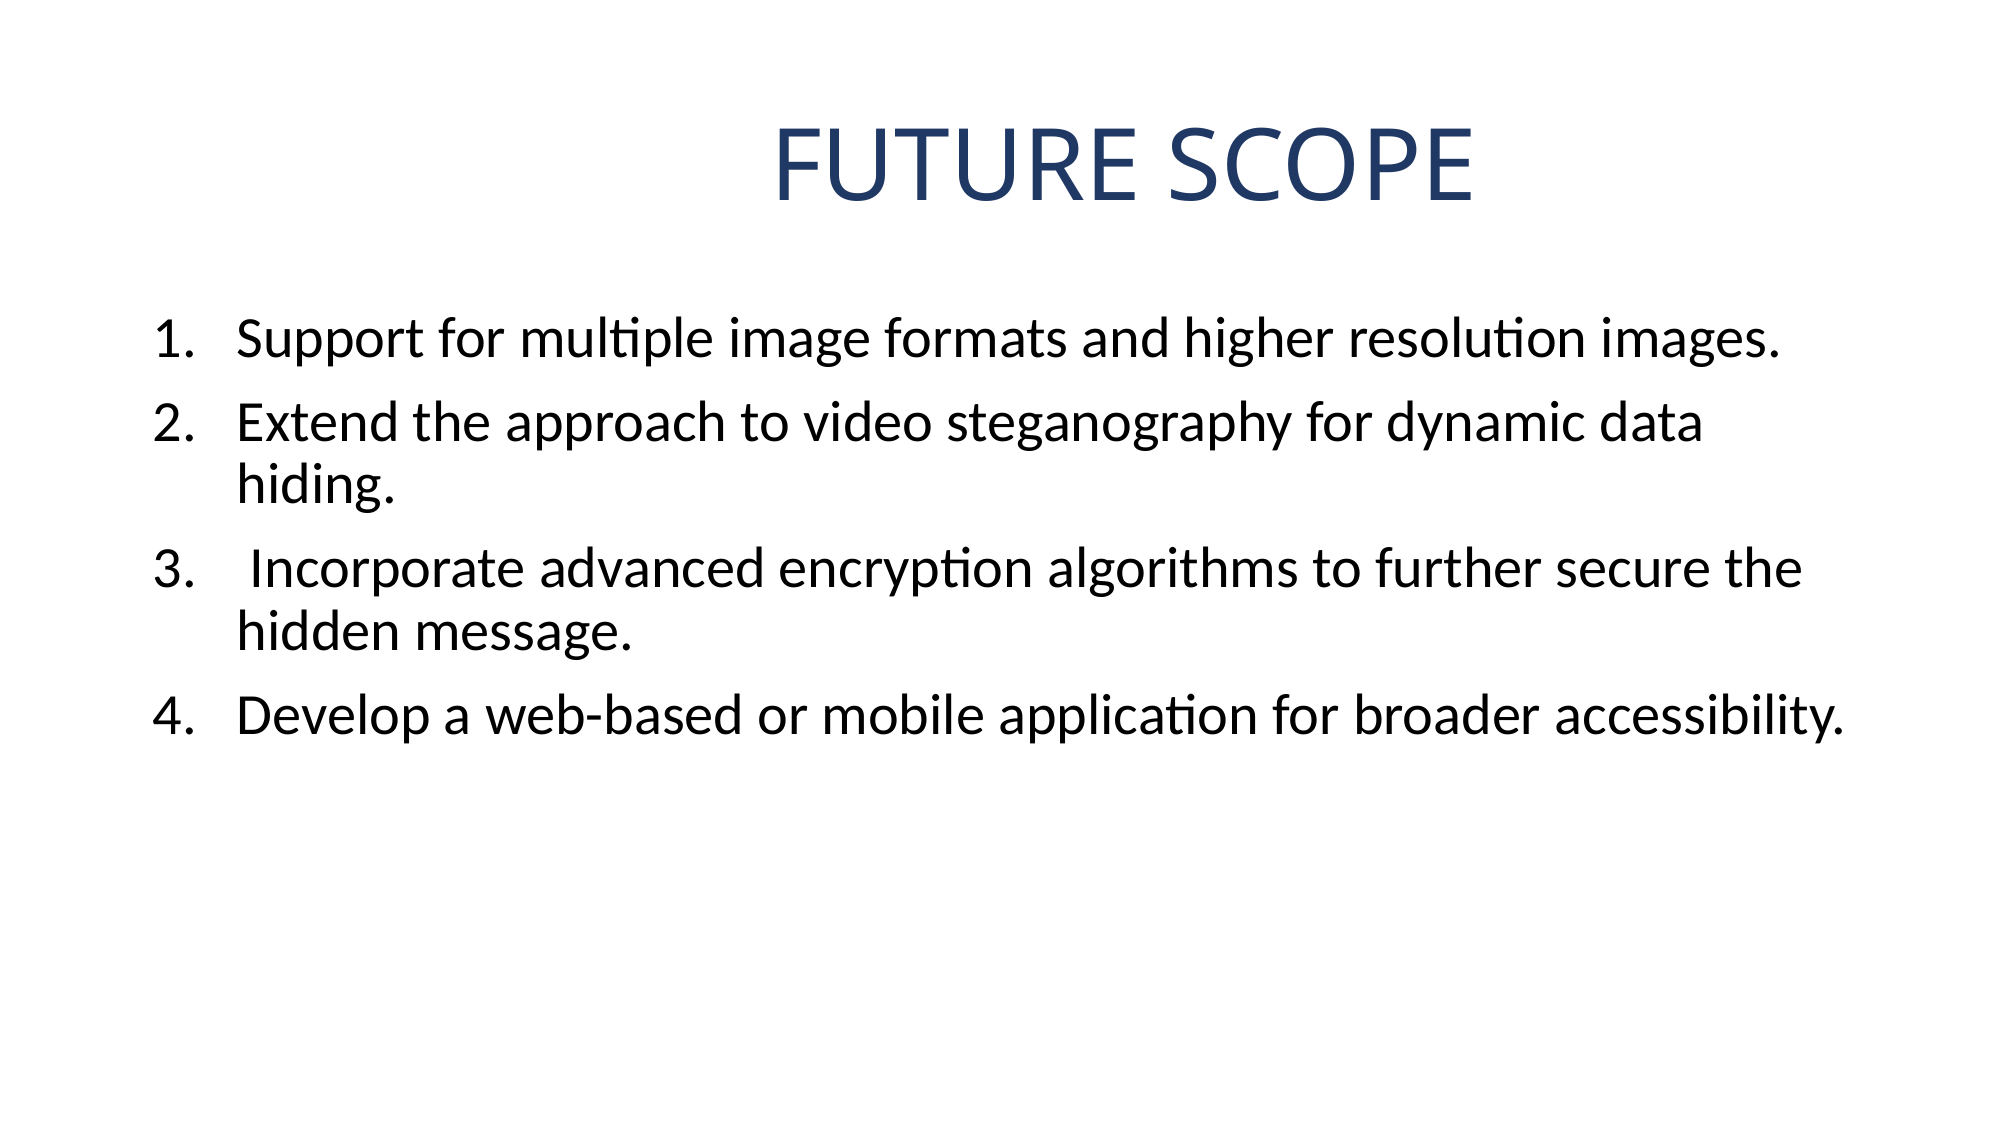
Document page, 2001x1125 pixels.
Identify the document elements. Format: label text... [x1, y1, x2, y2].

title FUTURE SCOPE [137, 59, 1863, 278]
list Support for multiple image formats and higher resolution images. Extend the approach to video steganography for dynamic data hiding. Incorporate advanced encryption algorithms to further secure the hidden message. Develop a web-based or mobile application for broader accessibility. [137, 299, 1863, 1014]
